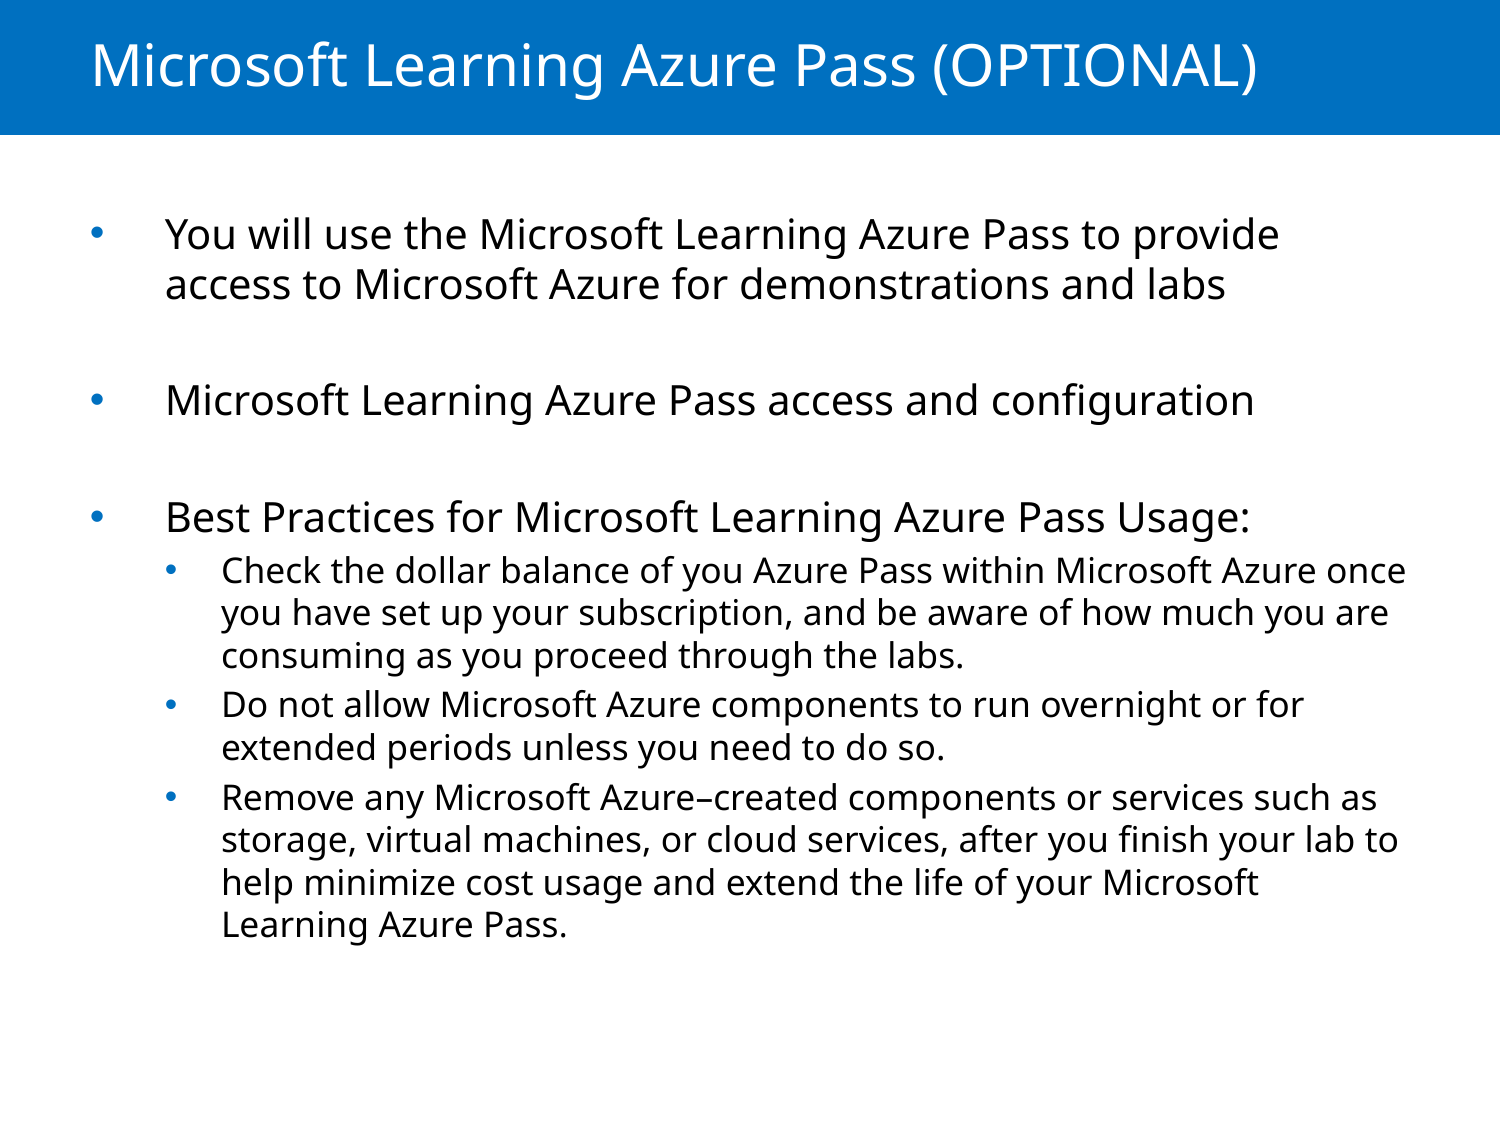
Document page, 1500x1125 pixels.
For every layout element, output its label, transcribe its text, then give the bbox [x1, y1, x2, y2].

title Microsoft Learning Azure Pass (OPTIONAL) [75, 0, 1425, 135]
list You will use the Microsoft Learning Azure Pass to provide access to Microsoft Azure for demonstrations and labs Microsoft Learning Azure Pass access and configuration Best Practices for Microsoft Learning Azure Pass Usage: Check the dollar balance of you Azure Pass within Microsoft Azure once you have set up your subscription, and be aware of how much you are consuming as you proceed through the labs. Do not allow Microsoft Azure components to run overnight or for extended periods unless you need to do so. Remove any Microsoft Azure–created components or services such as storage, virtual machines, or cloud services, after you finish your lab to help minimize cost usage and extend the life of your Microsoft Learning Azure Pass. [75, 200, 1425, 1038]
